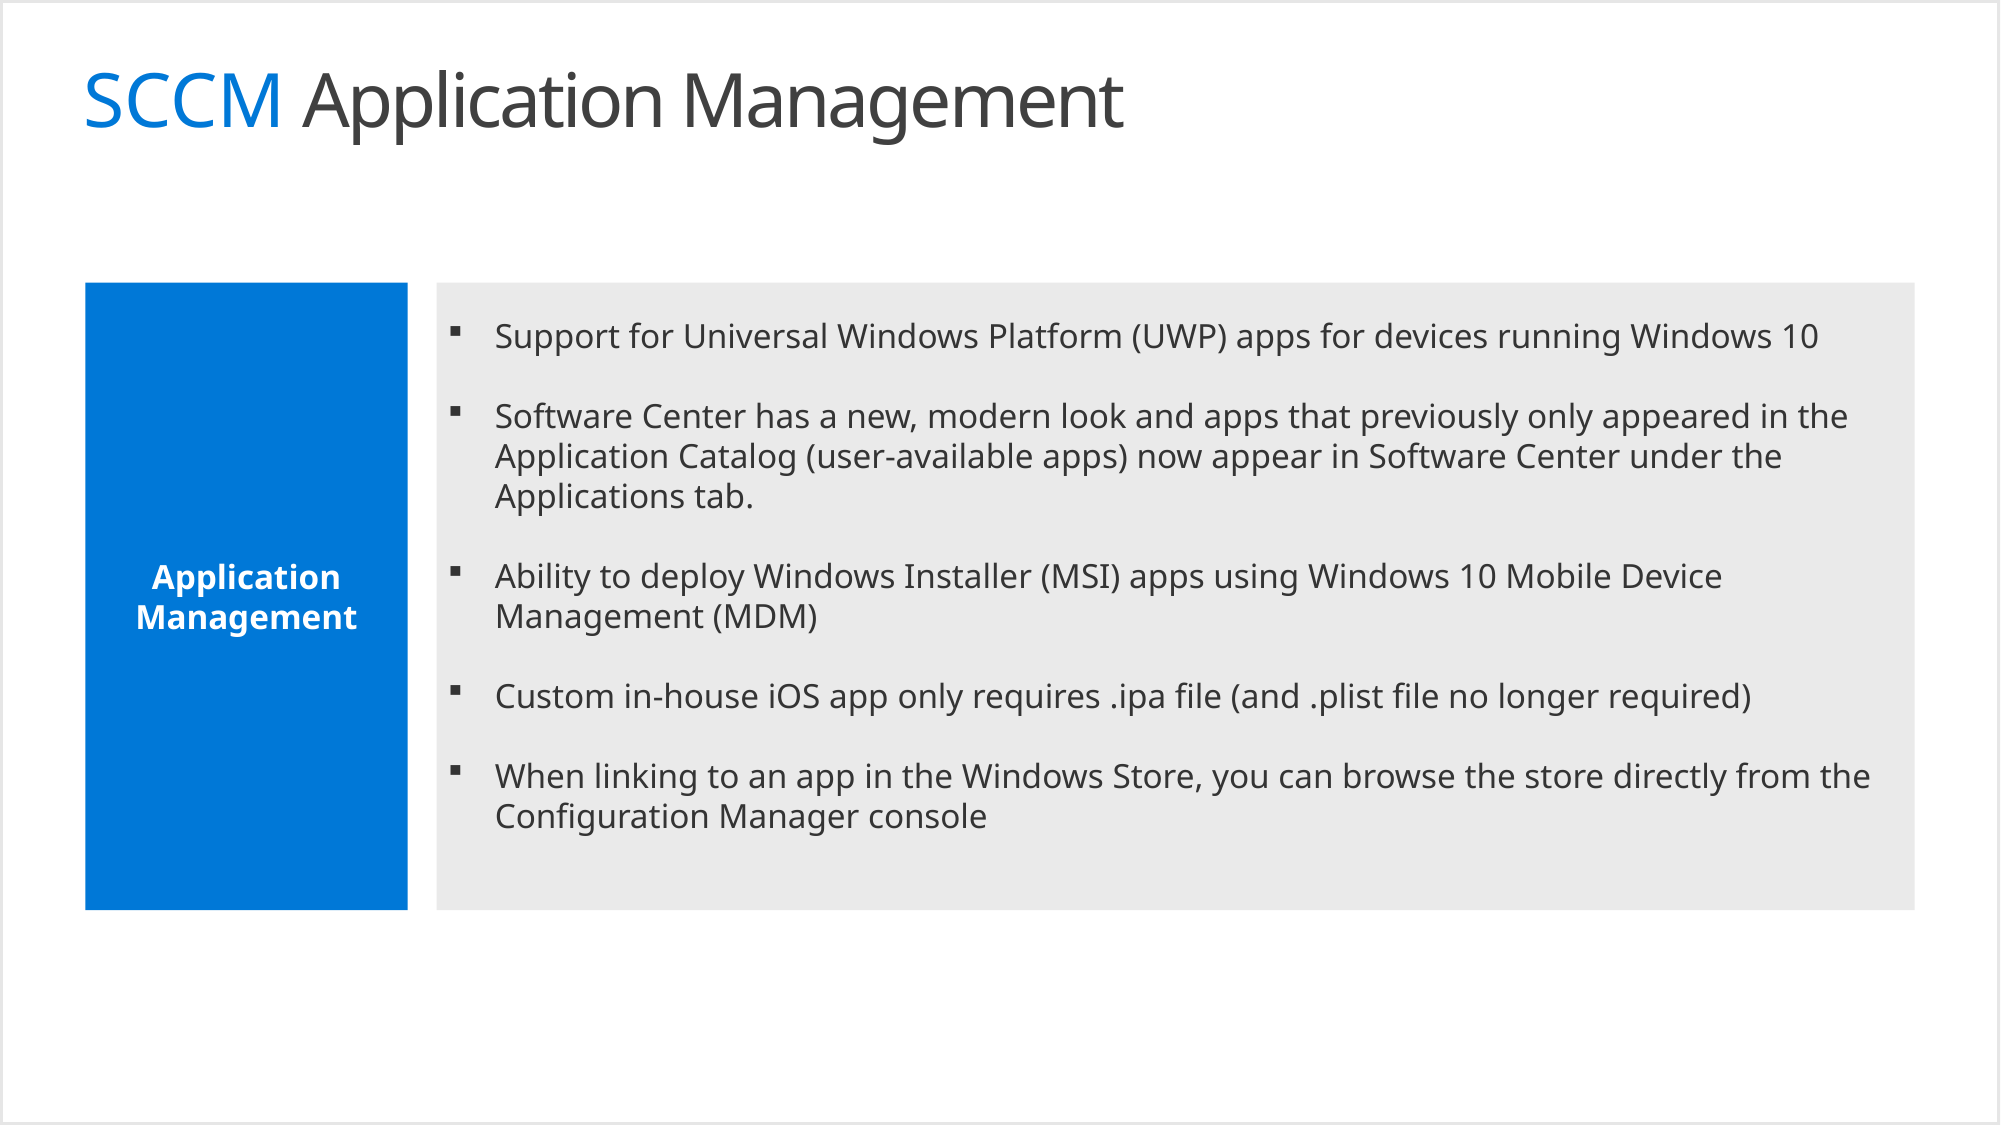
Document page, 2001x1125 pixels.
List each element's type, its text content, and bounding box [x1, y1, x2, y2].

text_box Support for Universal Windows Platform (UWP) apps for devices running Windows 10 Software Center has a new, modern look and apps that previously only appeared in the Application Catalog (user-available apps) now appear in Software Center under the Applications tab. Ability to deploy Windows Installer (MSI) apps using Windows 10 Mobile Device Management (MDM) Custom in-house iOS app only requires .ipa file (and .plist file no longer required) When linking to an app in the Windows Store, you can browse the store directly from the Configuration Manager console [436, 282, 1915, 911]
title SCCM Application Management [44, 47, 1815, 174]
text_box Application Management [85, 282, 408, 911]
